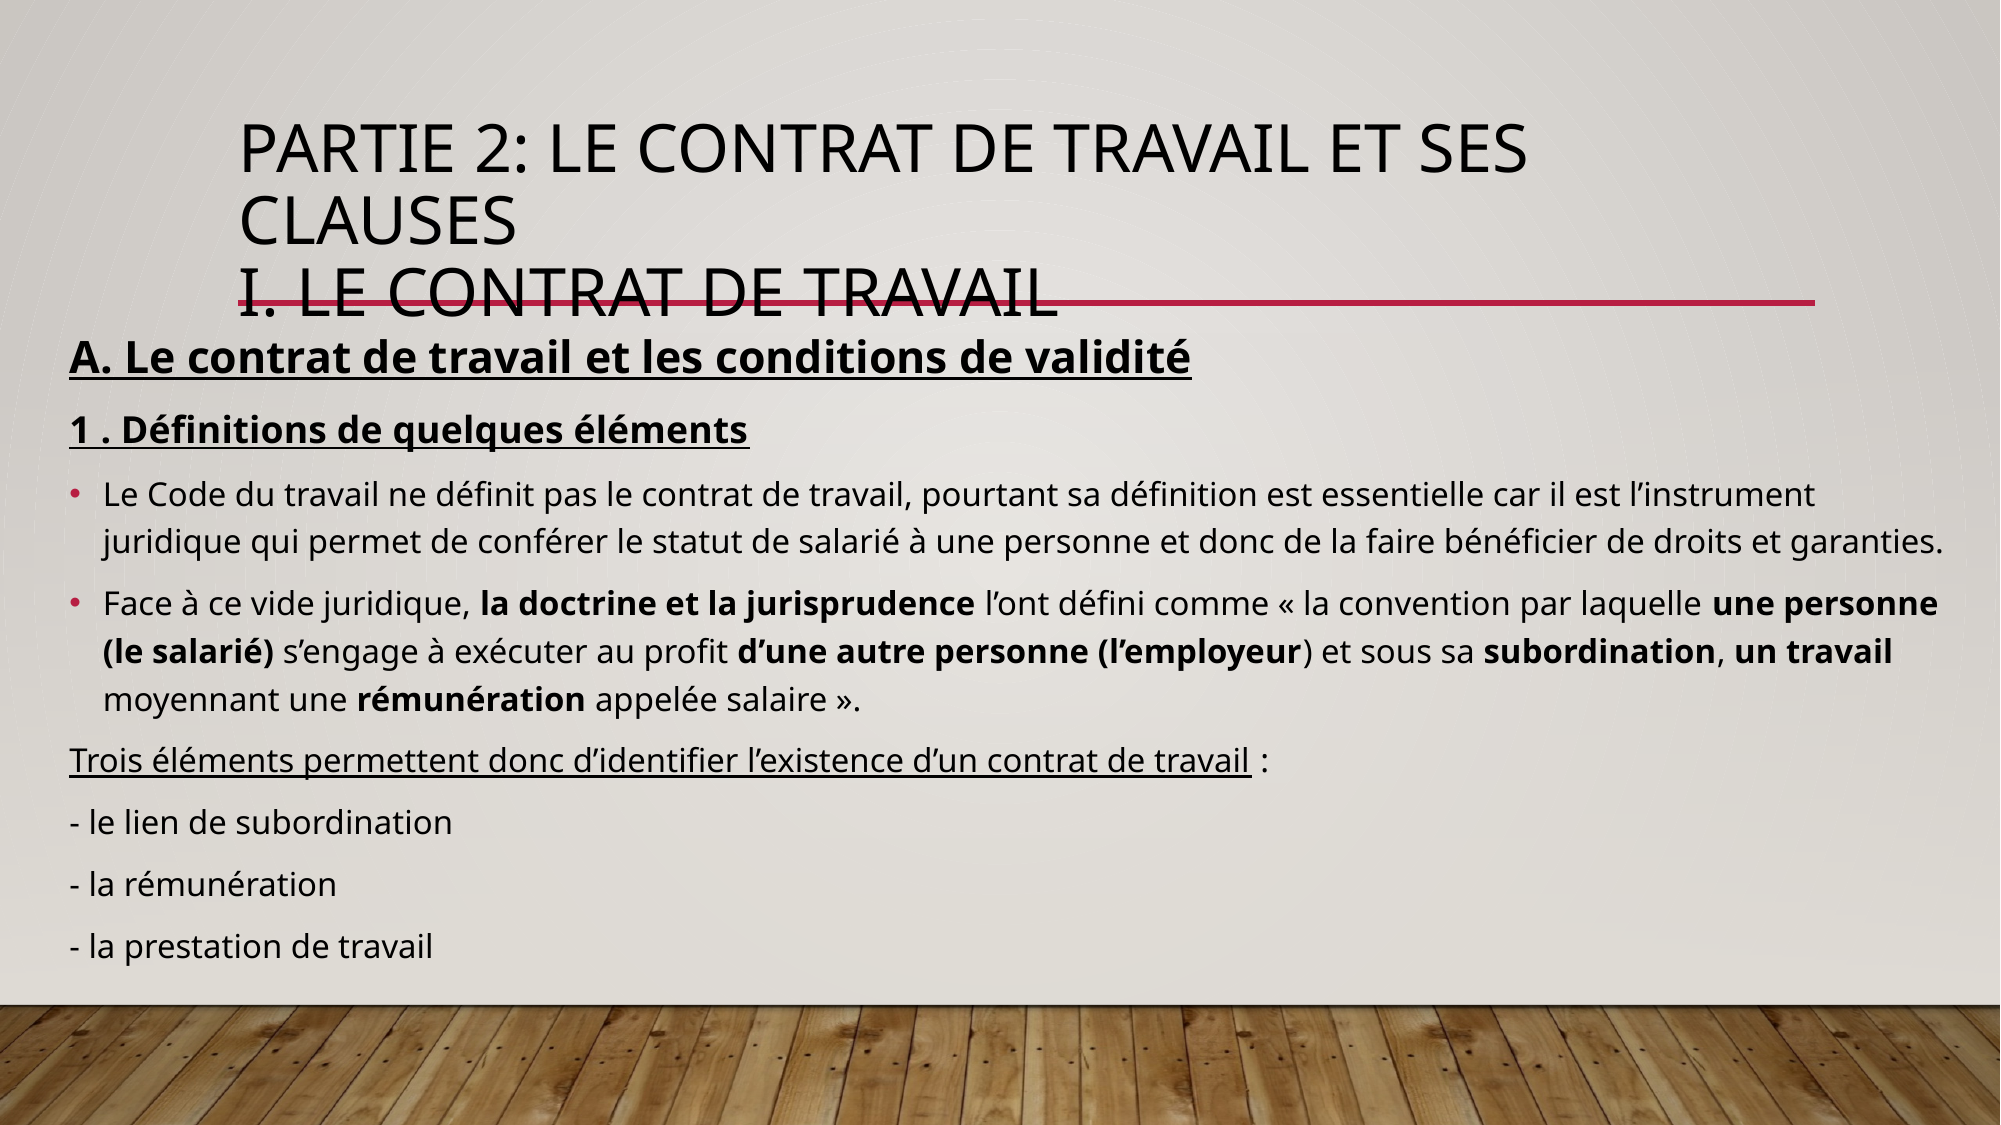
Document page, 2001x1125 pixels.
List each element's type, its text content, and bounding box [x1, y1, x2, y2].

picture [0, 1005, 2000, 1125]
title Partie 2: Le contrat de travail et ses clauses I. Le contrat de travail [223, 107, 1800, 280]
list A. Le contrat de travail et les conditions de validité 1 . Définitions de quelques éléments Le Code du travail ne définit pas le contrat de travail, pourtant sa définition est essentielle car il est l’instrument juridique qui permet de conférer le statut de salarié à une personne et donc de la faire bénéficier de droits et garanties. Face à ce vide juridique, la doctrine et la jurisprudence l’ont défini comme « la convention par laquelle une personne (le salarié) s’engage à exécuter au profit d’une autre personne (l’employeur) et sous sa subordination, un travail moyennant une rémunération appelée salaire ». Trois éléments permettent donc d’identifier l’existence d’un contrat de travail : - le lien de subordination - la rémunération - la prestation de travail [54, 311, 1969, 1012]
